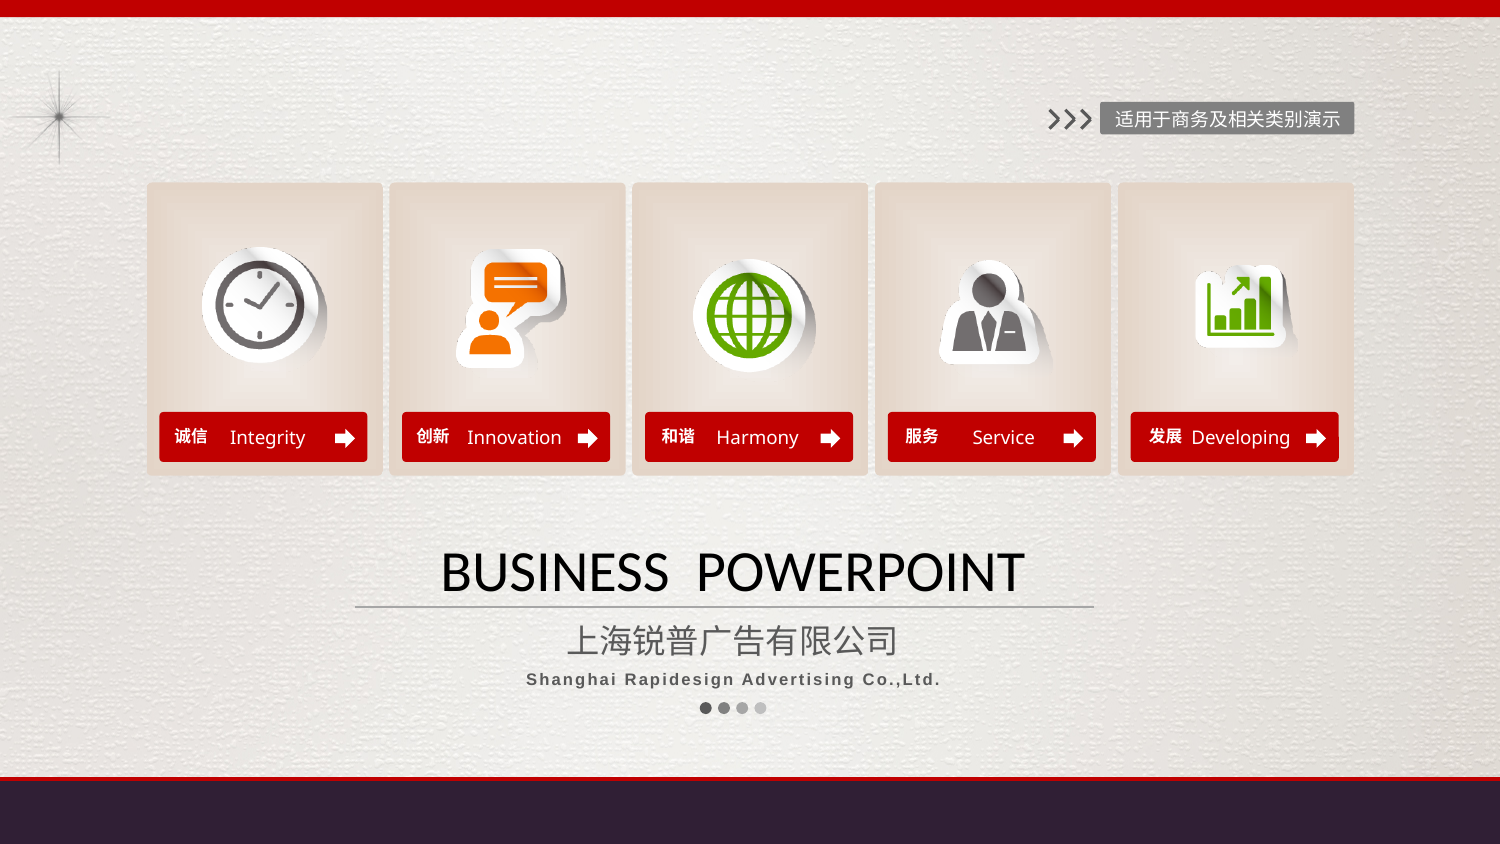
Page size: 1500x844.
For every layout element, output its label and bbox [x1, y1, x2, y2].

text_box [1049, 100, 1357, 139]
picture [0, 18, 1500, 777]
text_box [354, 525, 1095, 715]
